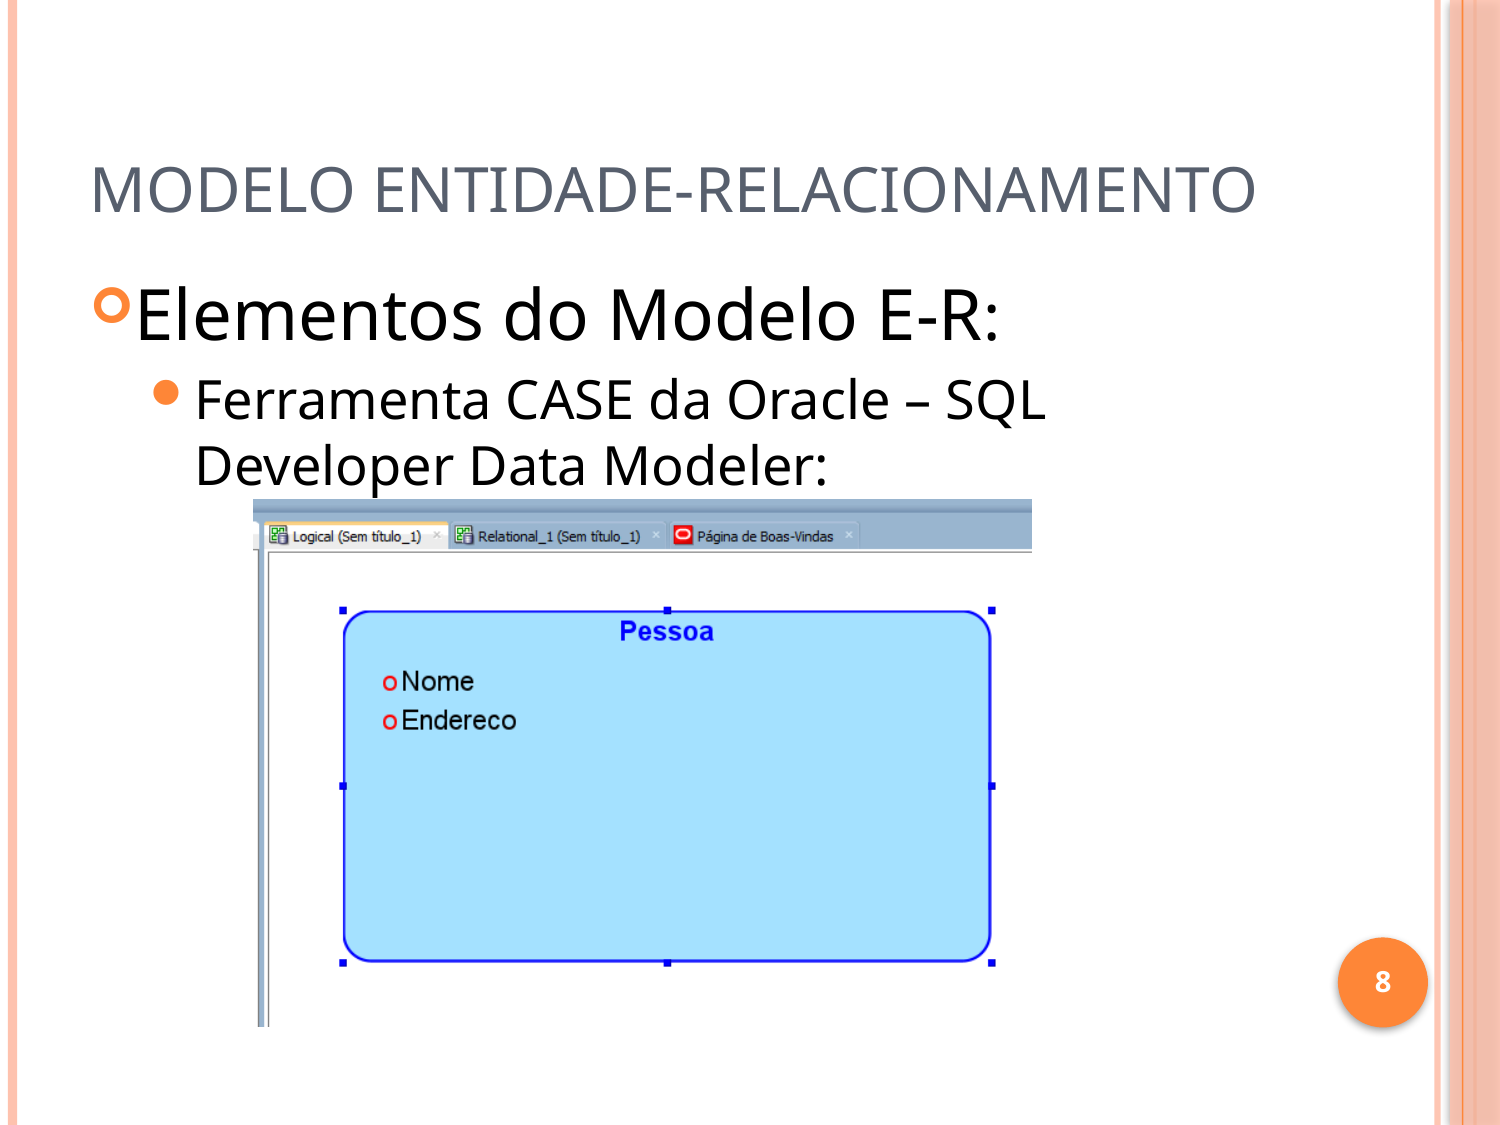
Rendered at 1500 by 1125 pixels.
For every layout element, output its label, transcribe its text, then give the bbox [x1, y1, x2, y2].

slide_number 8 [1333, 940, 1434, 1027]
title Modelo Entidade-Relacionamento [75, 45, 1300, 233]
picture [253, 499, 1032, 1027]
list Elementos do Modelo E-R: Ferramenta CASE da Oracle – SQL Developer Data Modeler: [75, 262, 1300, 976]
